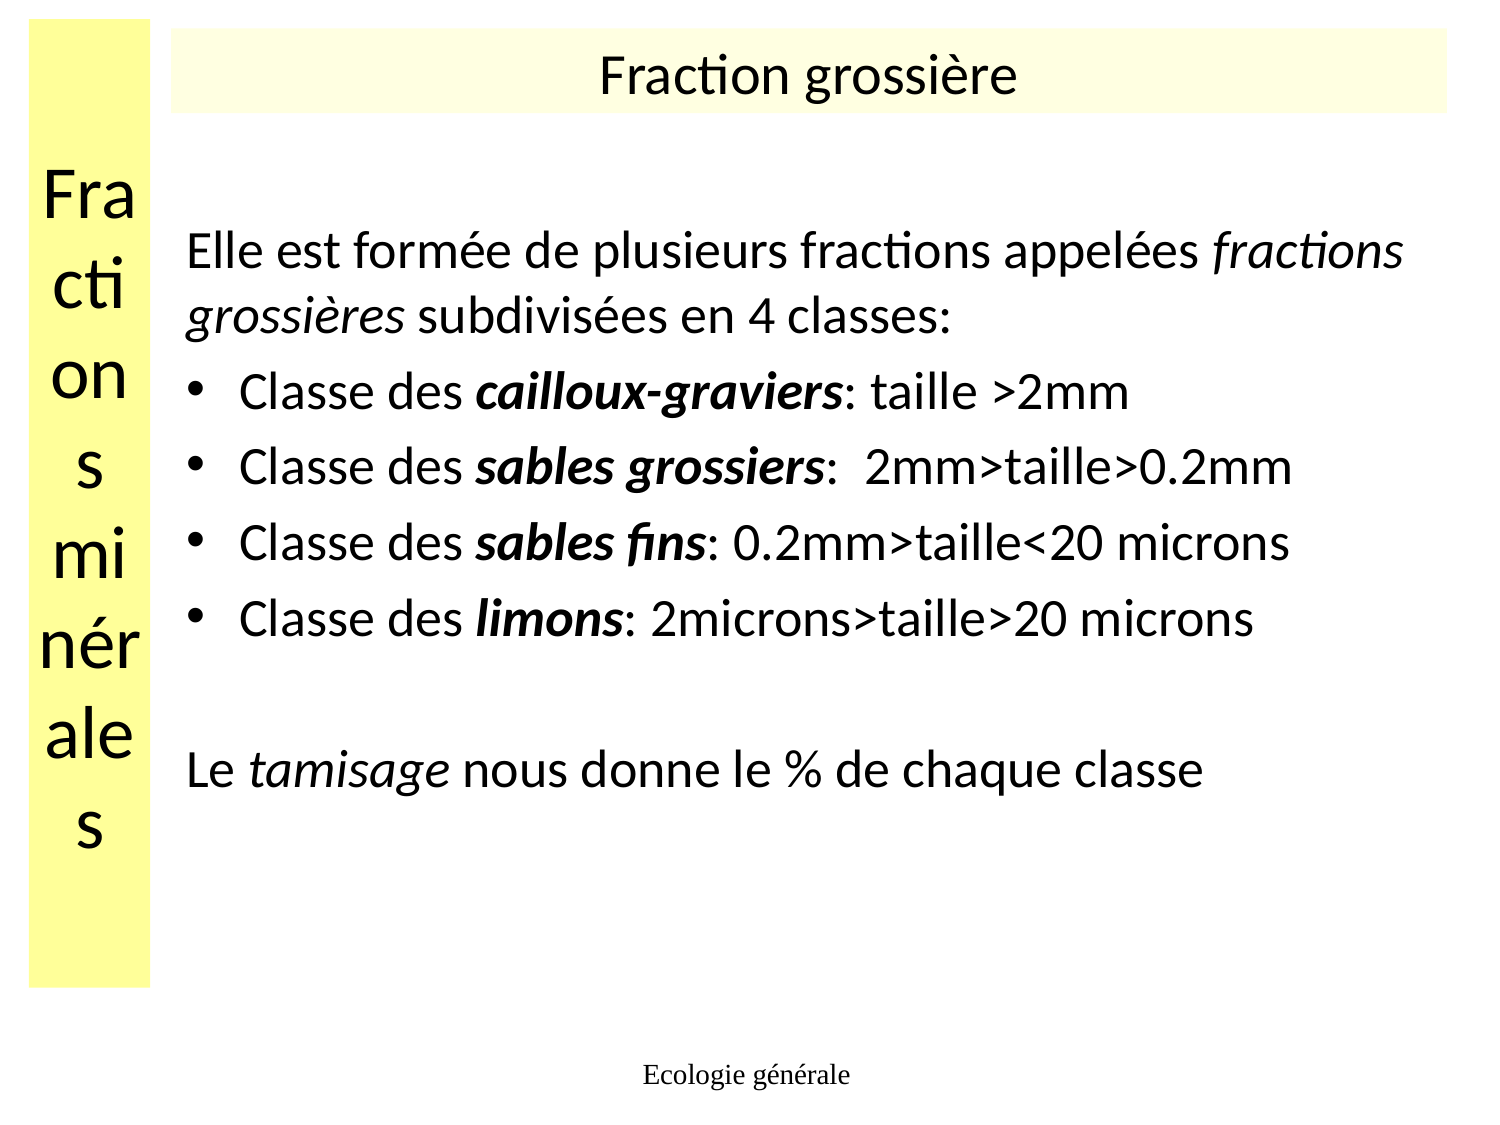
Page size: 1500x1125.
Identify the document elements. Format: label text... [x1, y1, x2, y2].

title Fractions minérales [28, 19, 151, 988]
subtitle Elle est formée de plusieurs fractions appelées fractions grossières subdivisées en 4 classes: Classe des cailloux-graviers: taille >2mm Classe des sables grossiers: 2mm>taille>0.2mm Classe des sables fins: 0.2mm>taille<20 microns Classe des limons: 2microns>taille>20 microns Le tamisage nous donne le % de chaque classe [171, 160, 1483, 941]
footer Ecologie générale [512, 1042, 988, 1103]
text_box Fraction grossière [171, 28, 1447, 114]
